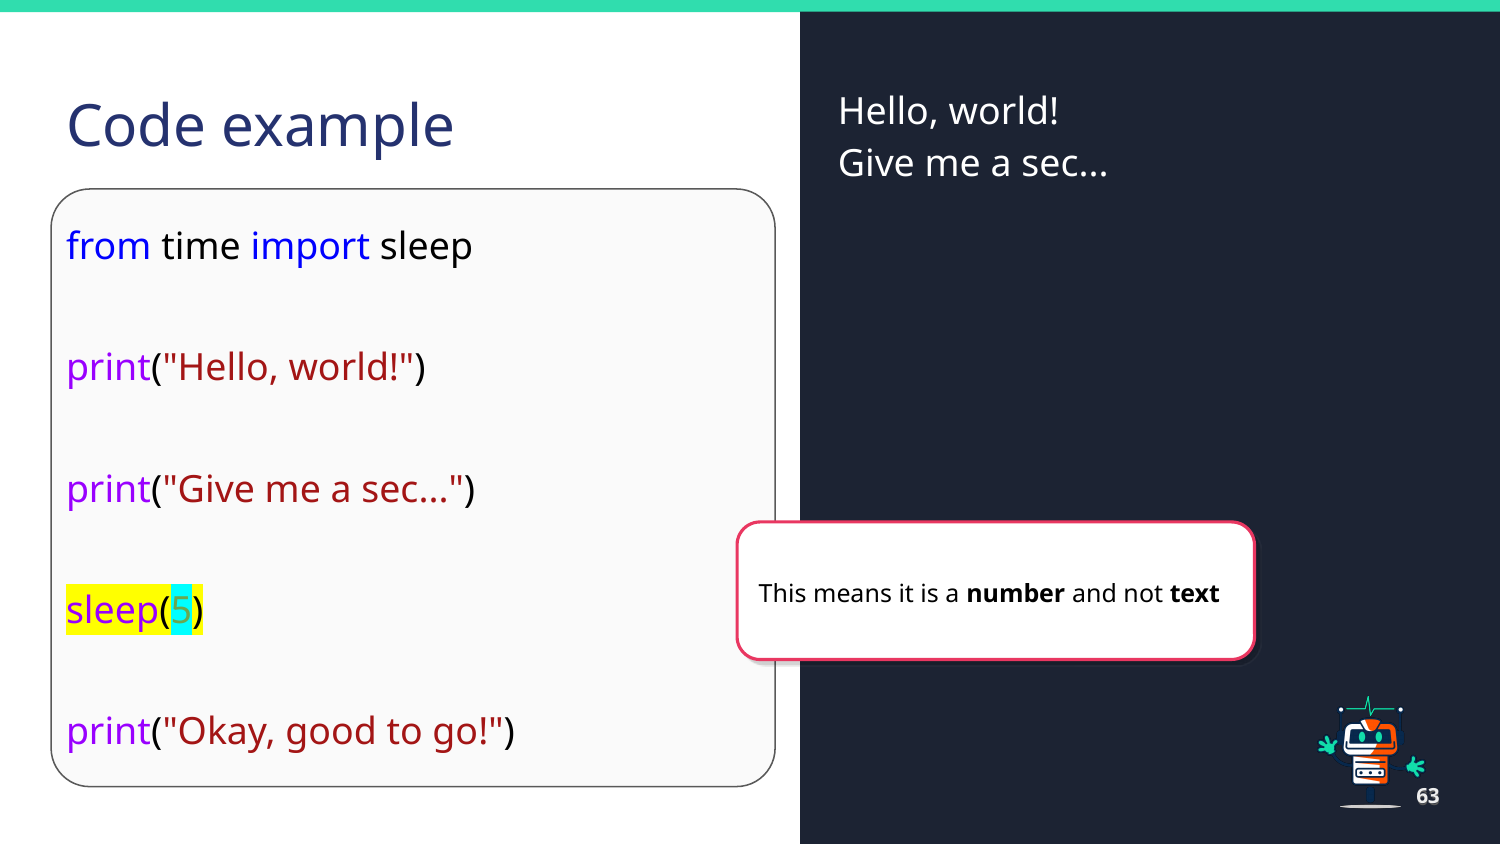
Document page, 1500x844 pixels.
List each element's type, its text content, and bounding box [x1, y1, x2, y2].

text_box Hello, world! Give me a sec... [822, 30, 1490, 812]
text_box This means it is a number and not text [737, 521, 1255, 660]
title Code example [51, 72, 822, 167]
list from time import sleep print("Hello, world!") print("Give me a sec...") sleep(5) print("Okay, good to go!") [51, 190, 801, 785]
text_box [1309, 687, 1456, 830]
text_box [800, 11, 1500, 844]
